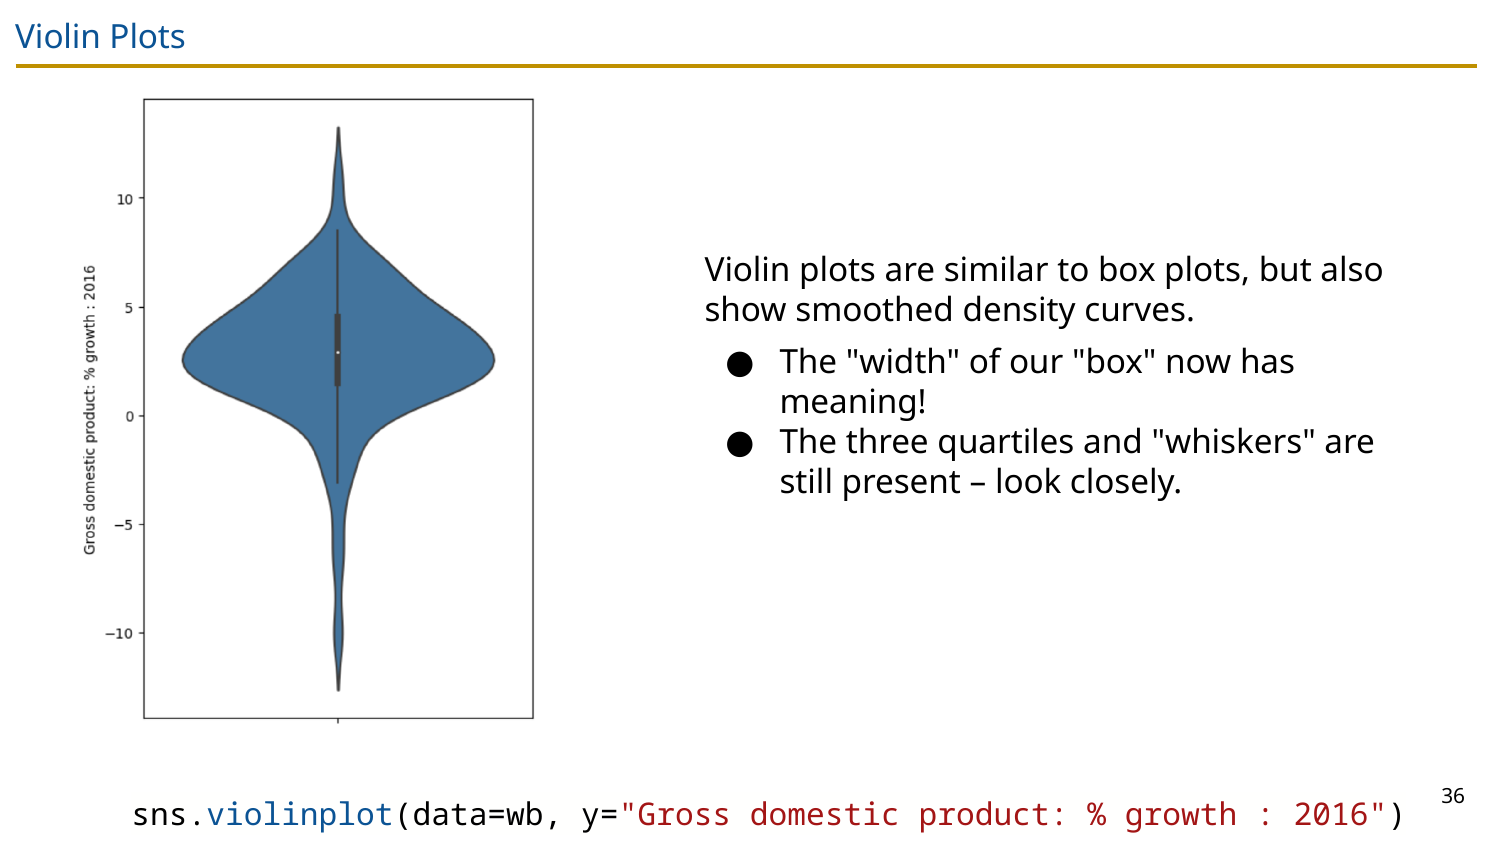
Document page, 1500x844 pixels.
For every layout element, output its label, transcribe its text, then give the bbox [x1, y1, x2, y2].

list Violin plots are similar to box plots, but also show smoothed density curves. The "width" of our "box" now has meaning! The three quartiles and "whiskers" are still present – look closely. [689, 233, 1444, 526]
picture [61, 87, 628, 745]
slide_number 36 [1389, 764, 1480, 830]
title Violin Plots [0, 0, 1398, 65]
text_box sns.violinplot(data=wb, y="Gross domestic product: % growth : 2016") [116, 766, 1444, 828]
